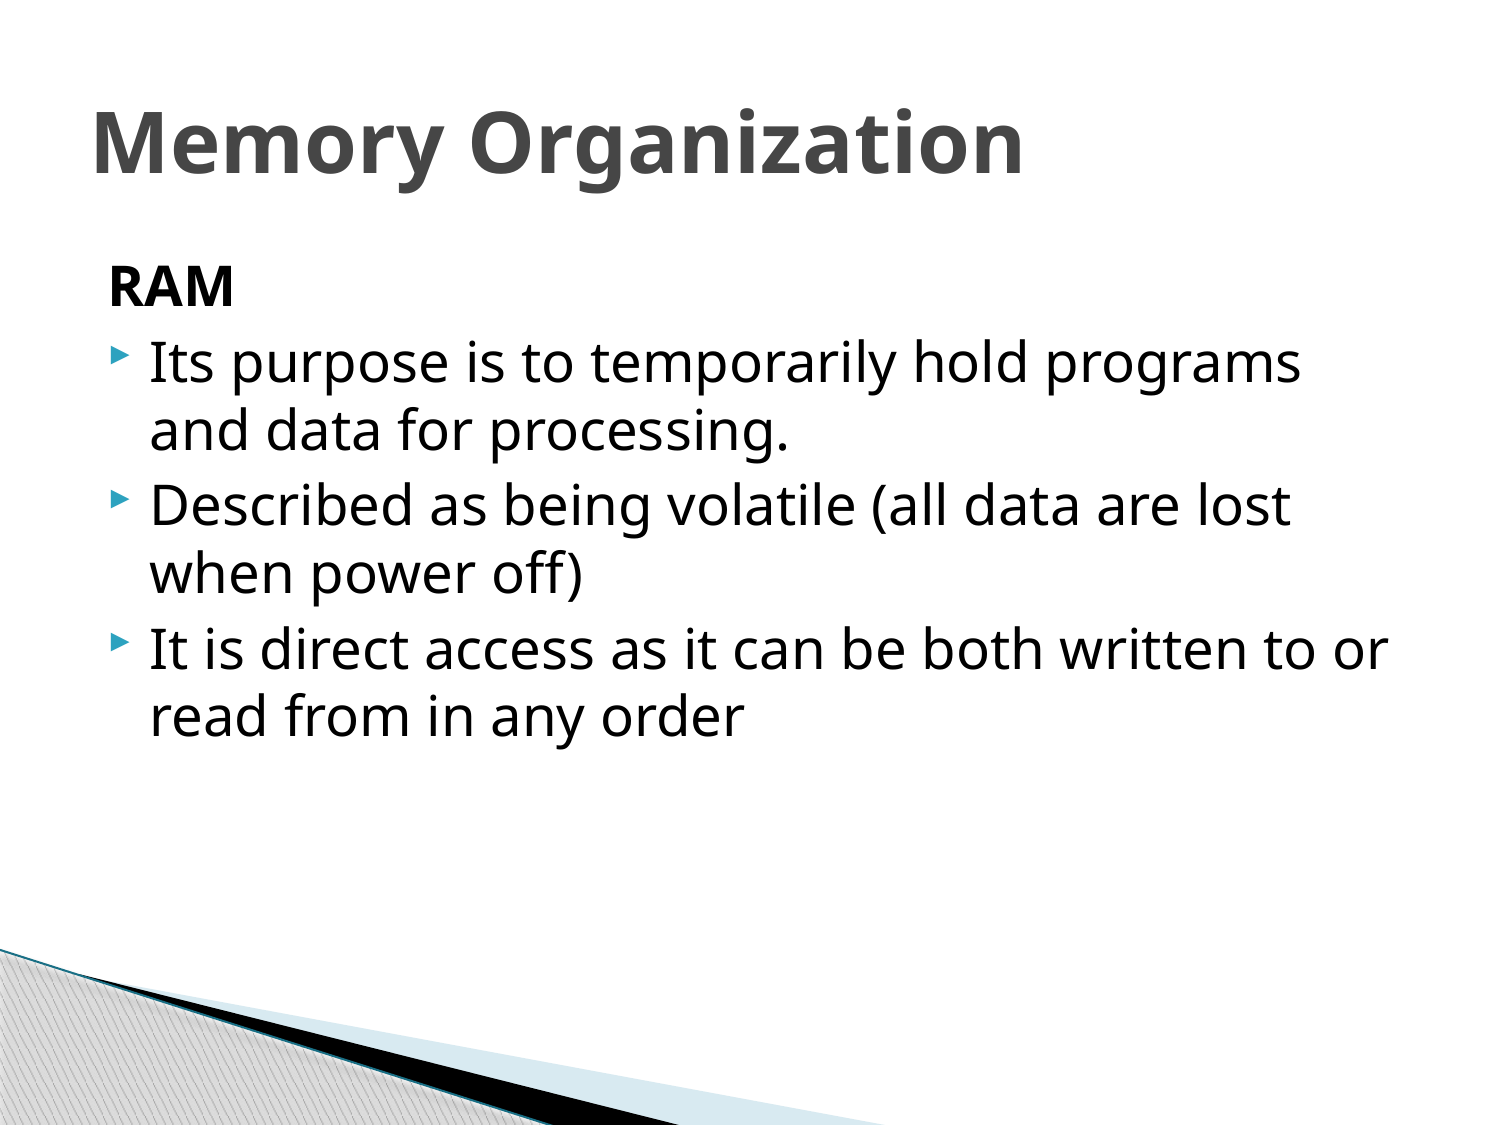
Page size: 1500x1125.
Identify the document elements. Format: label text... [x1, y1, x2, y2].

title Memory Organization [75, 45, 1425, 233]
list RAM Its purpose is to temporarily hold programs and data for processing. Described as being volatile (all data are lost when power off) It is direct access as it can be both written to or read from in any order [75, 243, 1425, 986]
